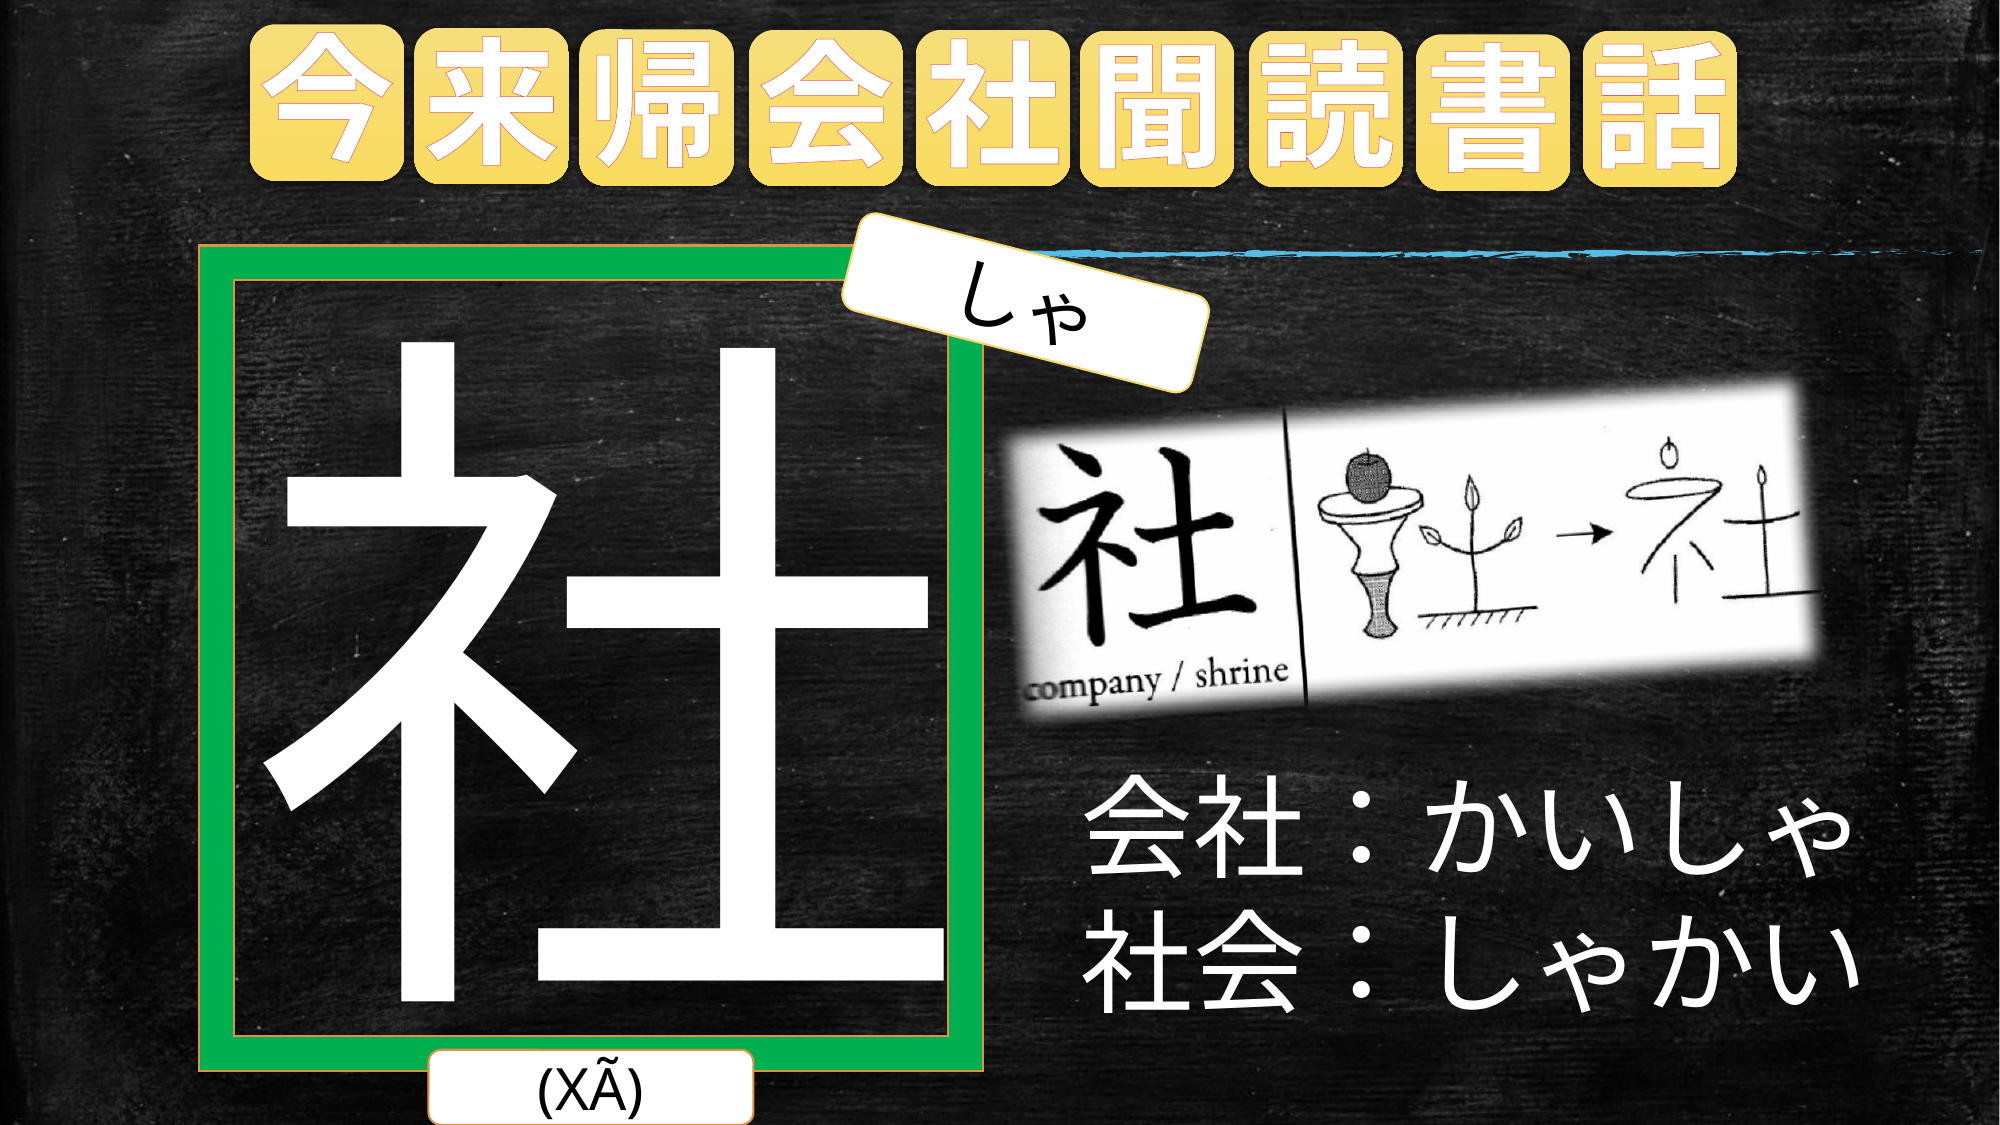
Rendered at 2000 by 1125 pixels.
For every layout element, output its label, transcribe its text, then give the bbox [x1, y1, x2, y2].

text_box 今 [249, 24, 405, 181]
picture [996, 389, 1823, 707]
text_box 聞 [1079, 30, 1235, 188]
text_box 書 [1415, 34, 1571, 191]
text_box 会社：かいしゃ 社会：しゃかい [974, 749, 1975, 1035]
text_box 社 [915, 29, 1071, 187]
text_box 話 [1582, 30, 1738, 188]
text_box 読 [1248, 30, 1404, 188]
text_box 社 [198, 244, 984, 1072]
text_box (XÃ) [427, 1048, 755, 1125]
text_box 帰 [579, 29, 734, 186]
text_box しゃ [841, 212, 1211, 390]
text_box 会 [748, 29, 904, 187]
text_box 来 [414, 27, 569, 184]
